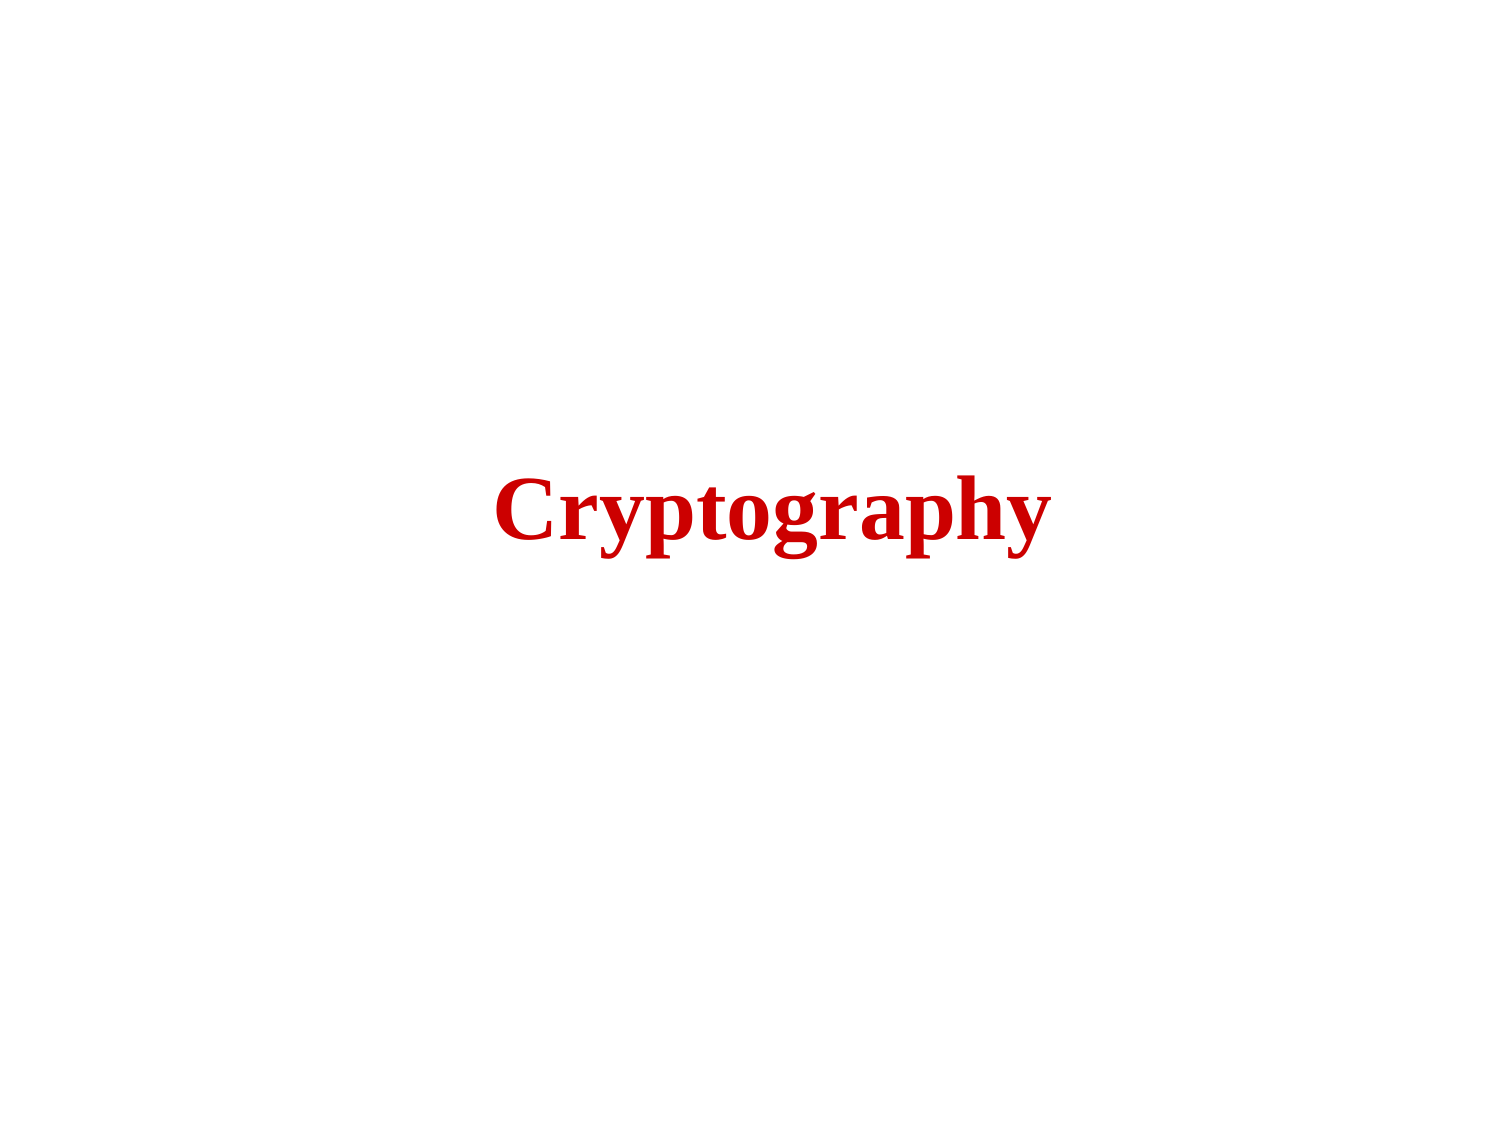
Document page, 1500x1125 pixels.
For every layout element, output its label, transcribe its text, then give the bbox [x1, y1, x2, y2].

title Cryptography [135, 408, 1411, 597]
